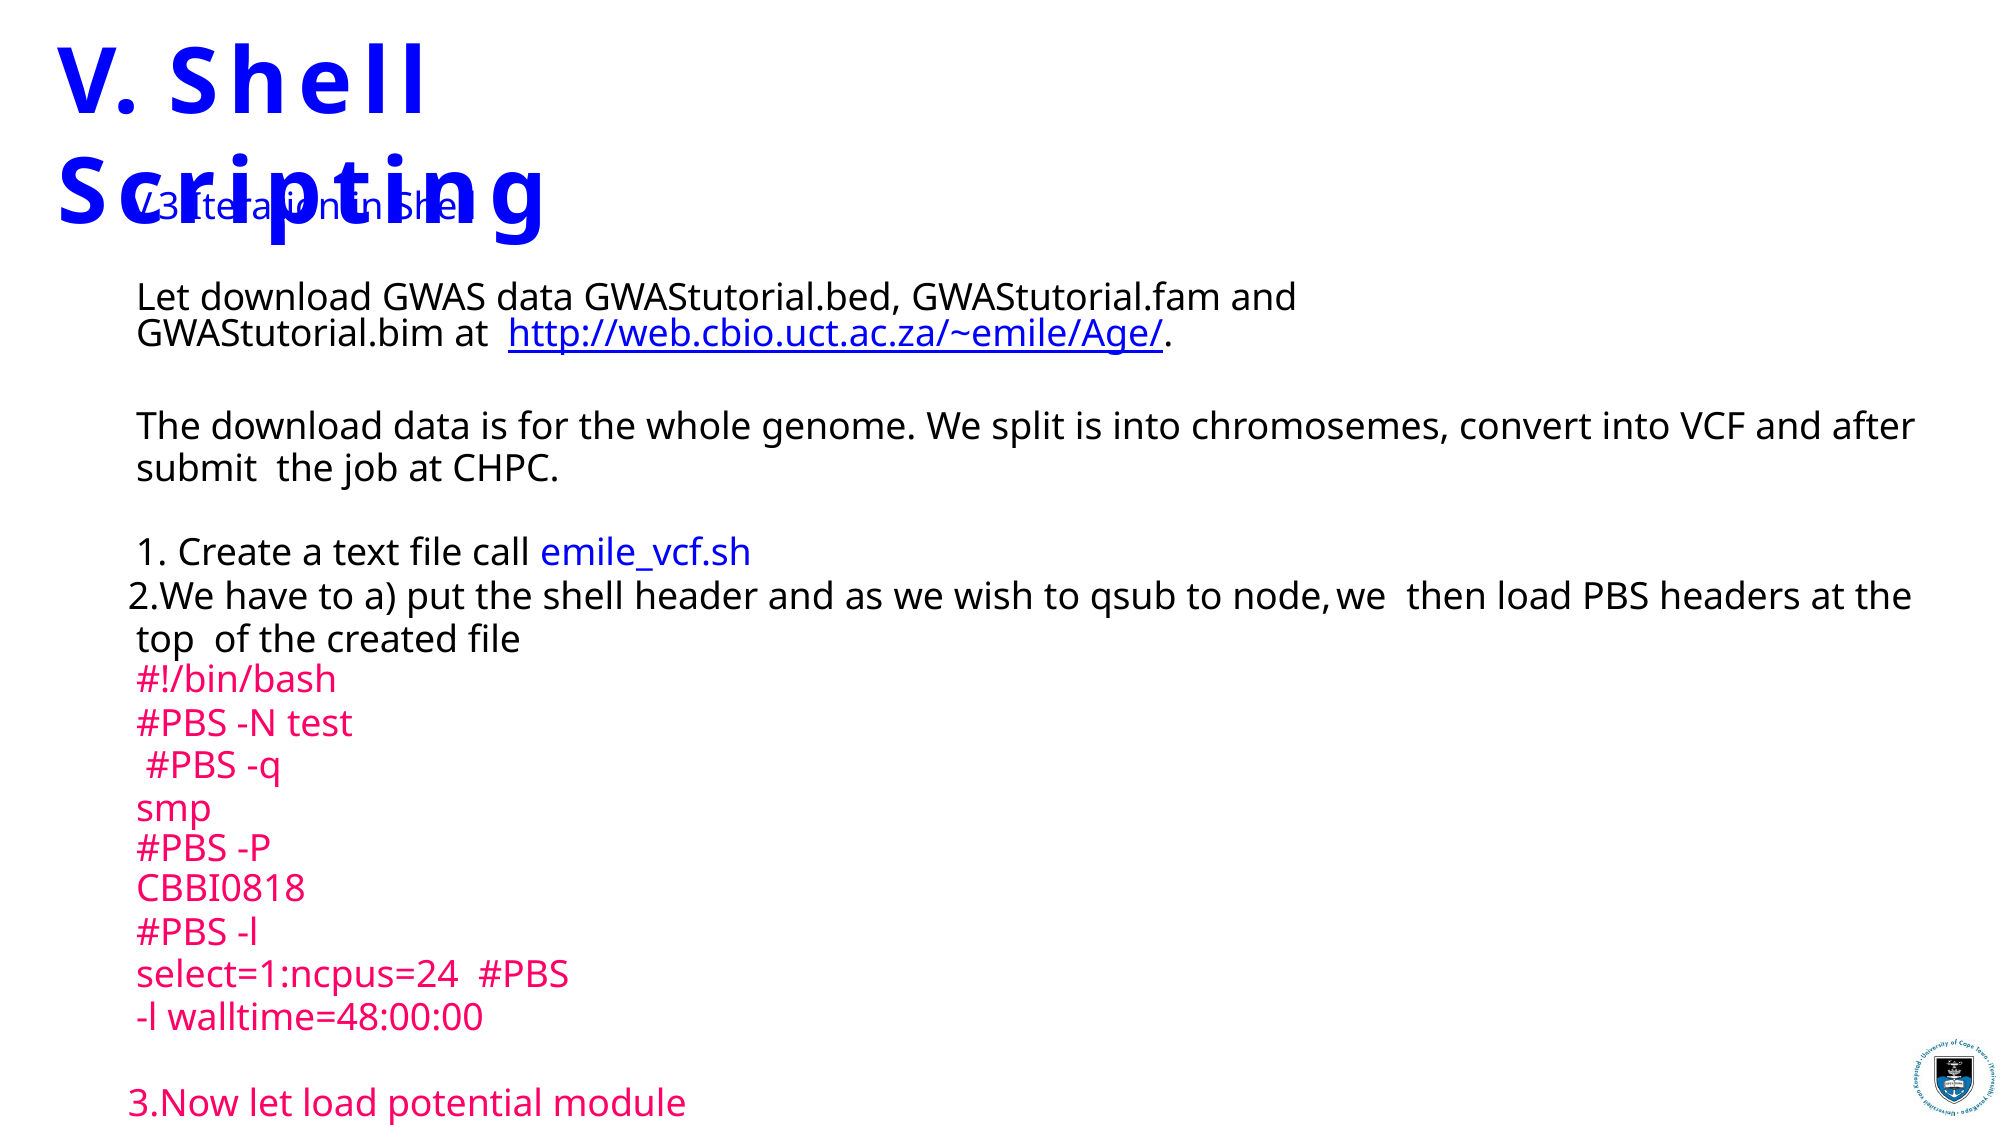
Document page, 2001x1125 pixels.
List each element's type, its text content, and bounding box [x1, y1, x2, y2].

text_box V.3 Iteration in Shell Let download GWAS data GWAStutorial.bed, GWAStutorial.fam and GWAStutorial.bim at http://web.cbio.uct.ac.za/~emile/Age/. The download data is for the whole genome. We split is into chromosemes, convert into VCF and after submit the job at CHPC. Create a text file call emile_vcf.sh We have to a) put the shell header and as we wish to qsub to node, we then load PBS headers at the top of the created file #!/bin/bash #PBS -N test #PBS -q smp #PBS -P CBBI0818 #PBS -l select=1:ncpus=24 #PBS -l walltime=48:00:00 Now let load potential module needed module add chpc/BIOMODULES module add chpc/gnu/parallel-20160422 [127, 179, 1949, 1125]
title V. Shell Scripting [55, 19, 942, 242]
picture [1913, 1038, 1996, 1116]
